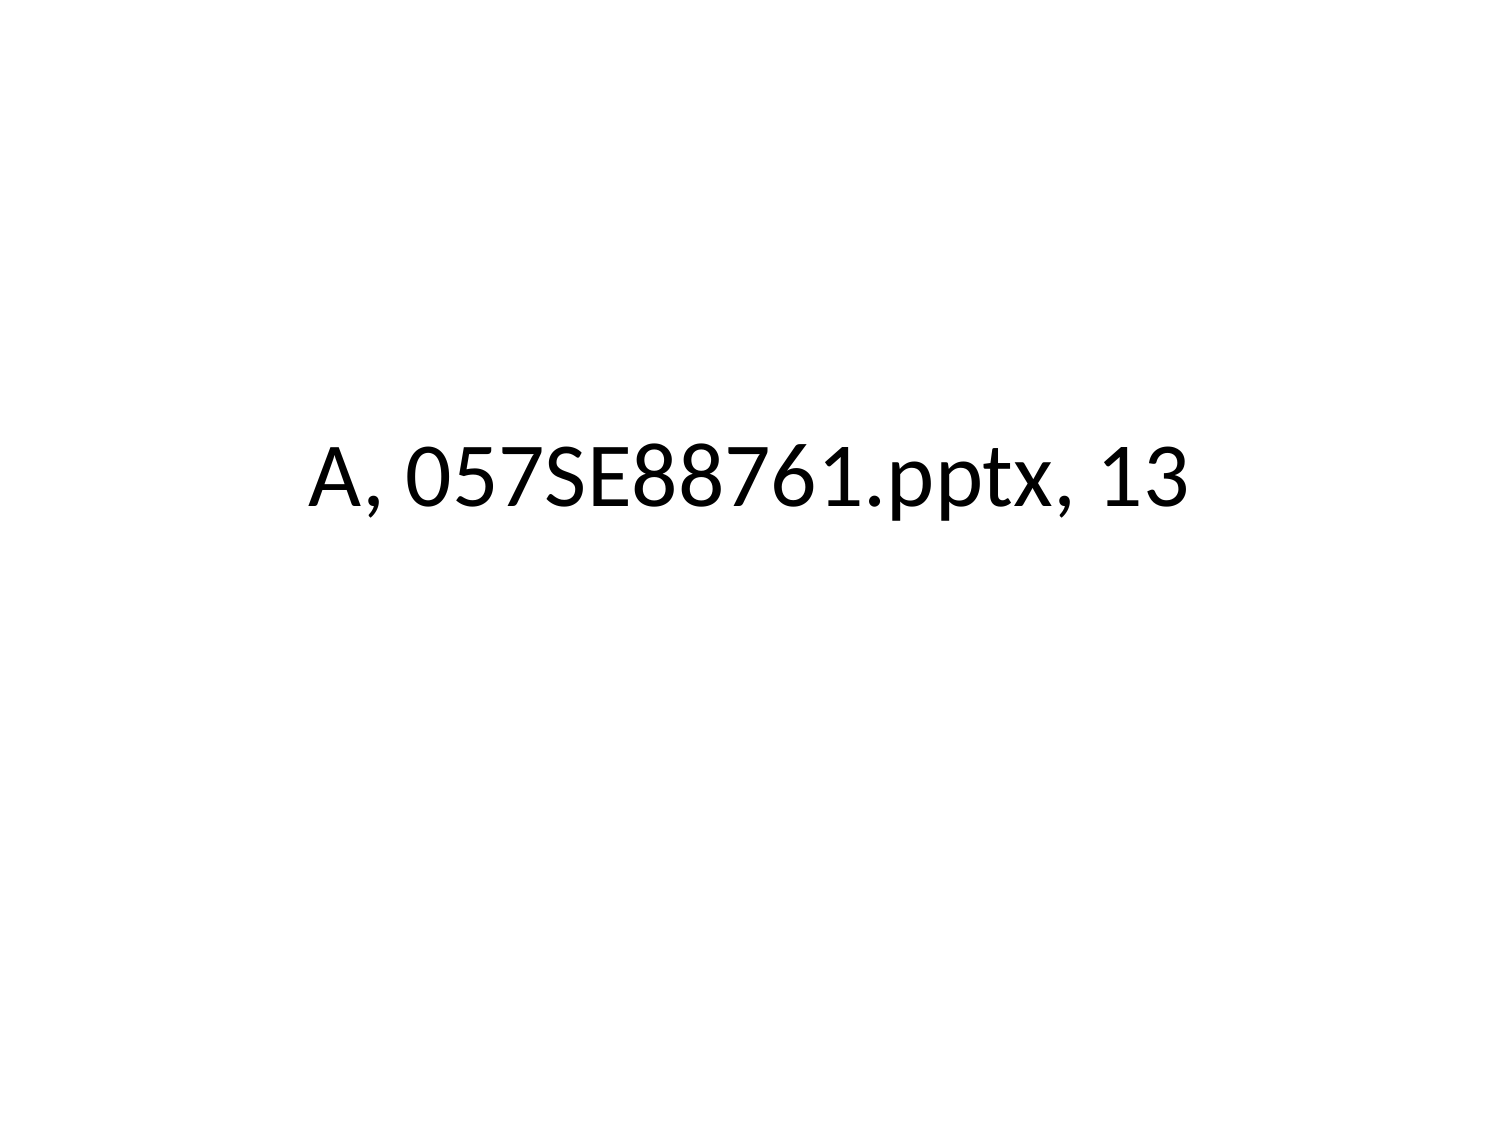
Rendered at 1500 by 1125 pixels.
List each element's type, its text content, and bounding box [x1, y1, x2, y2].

title A, 057SE88761.pptx, 13 [112, 349, 1388, 591]
